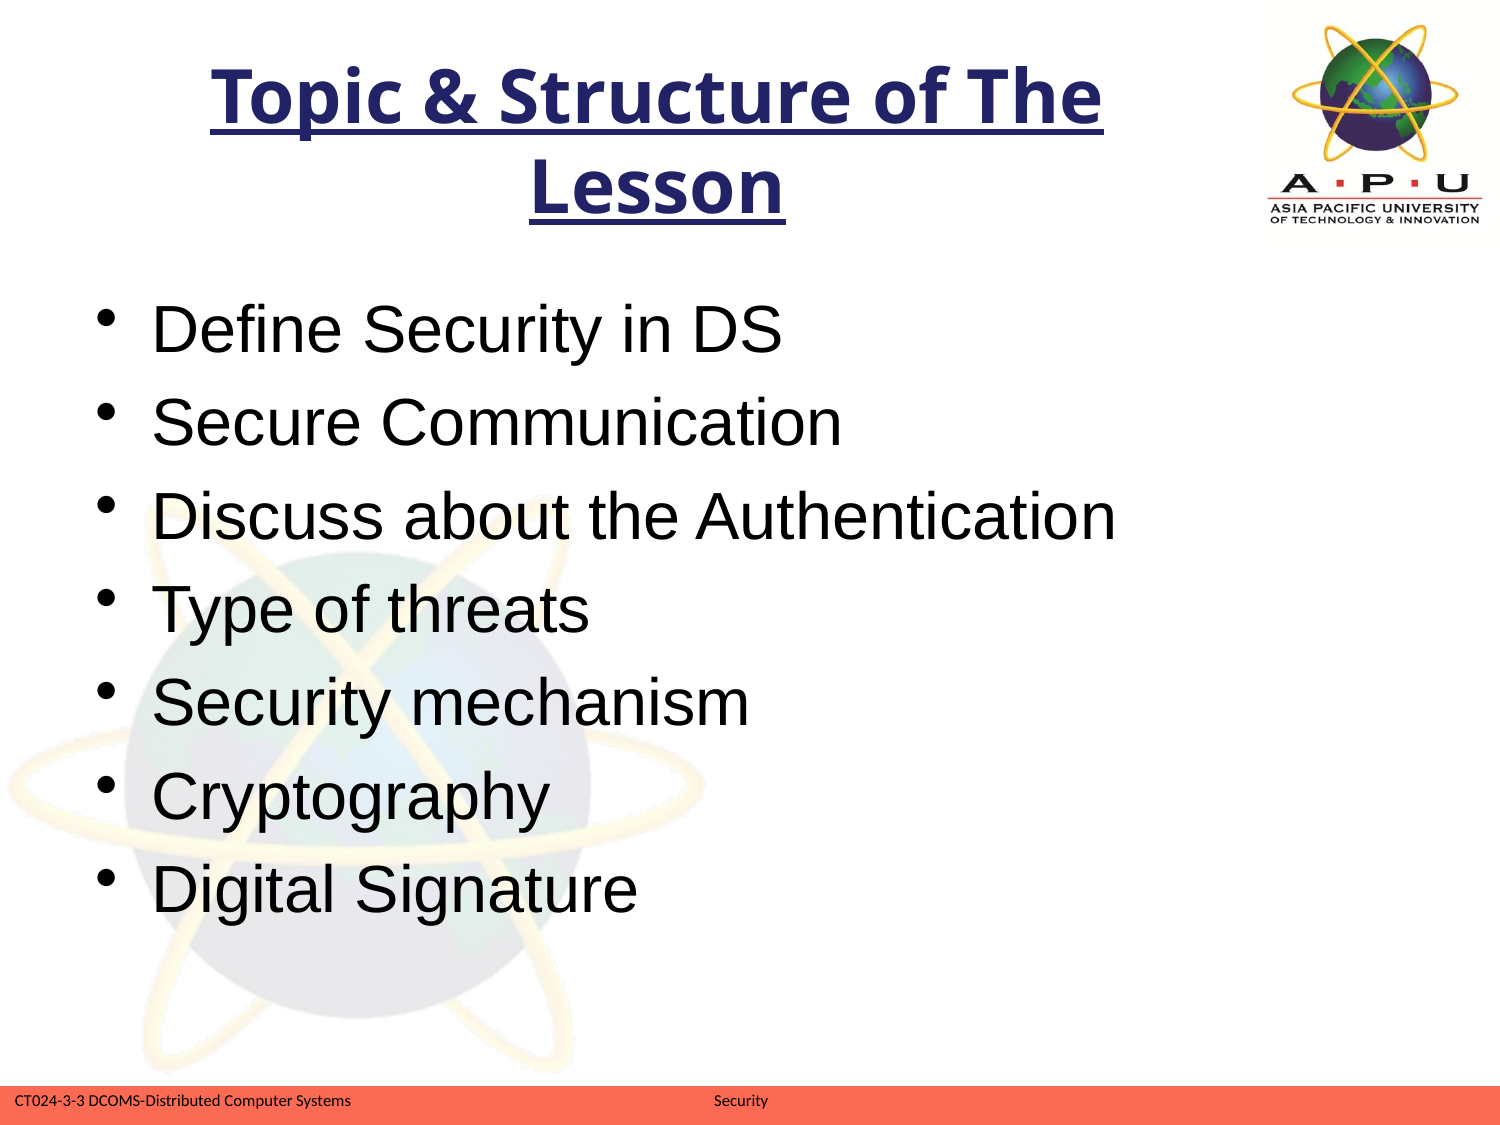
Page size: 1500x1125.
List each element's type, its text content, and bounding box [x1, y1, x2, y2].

title Topic & Structure of The Lesson [79, 37, 1235, 241]
picture [1251, 0, 1500, 249]
list Define Security in DS Secure Communication Discuss about the Authentication Type of threats Security mechanism Cryptography Digital Signature [79, 278, 1430, 1021]
